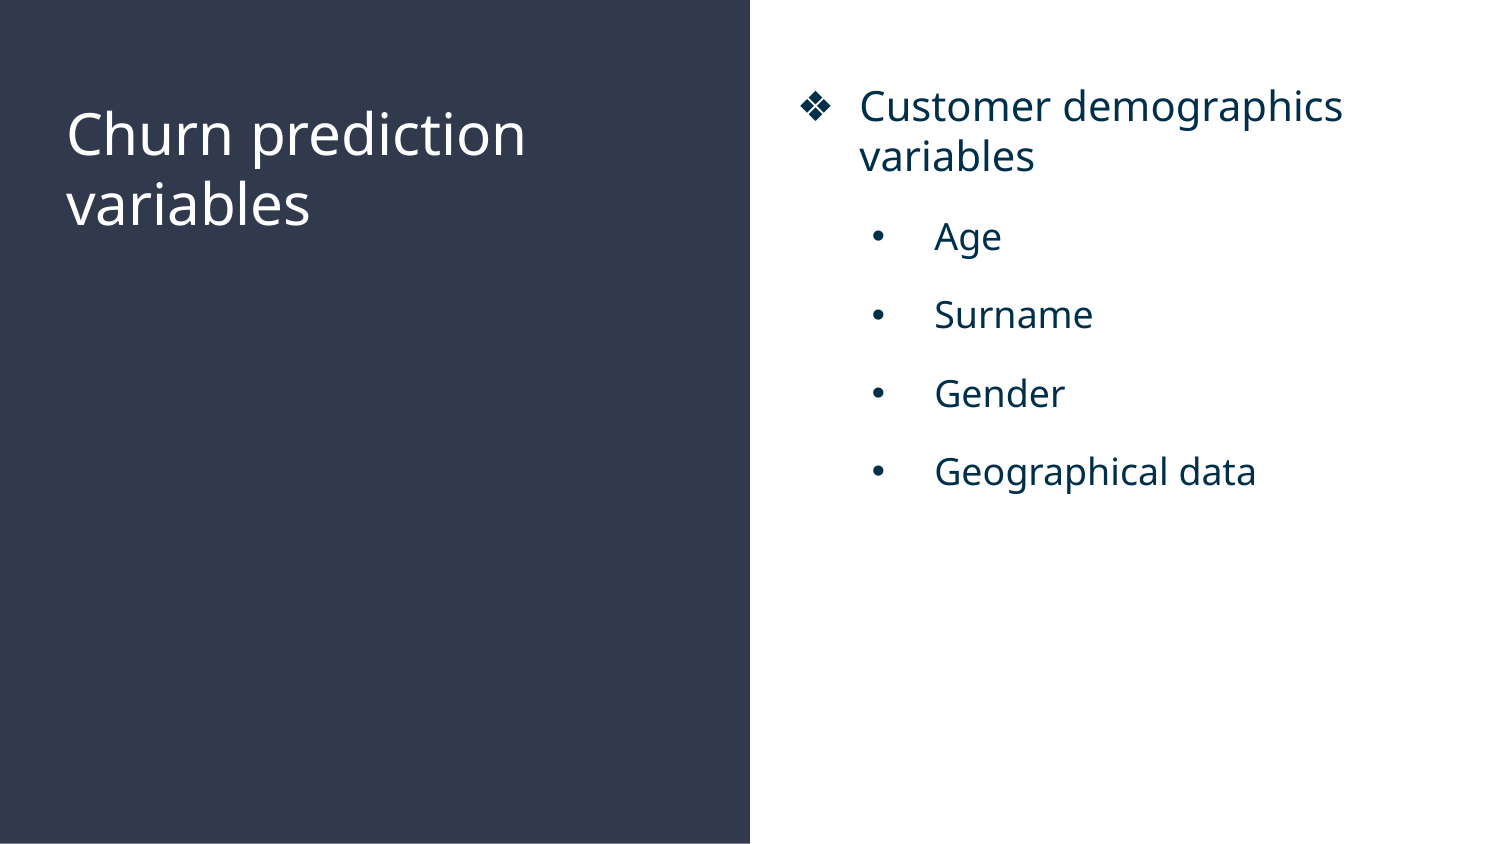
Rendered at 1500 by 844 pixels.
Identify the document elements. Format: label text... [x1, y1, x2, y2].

list Customer demographics variables Age Surname Gender Geographical data [769, 14, 1490, 801]
title Churn prediction variables [51, 82, 658, 419]
